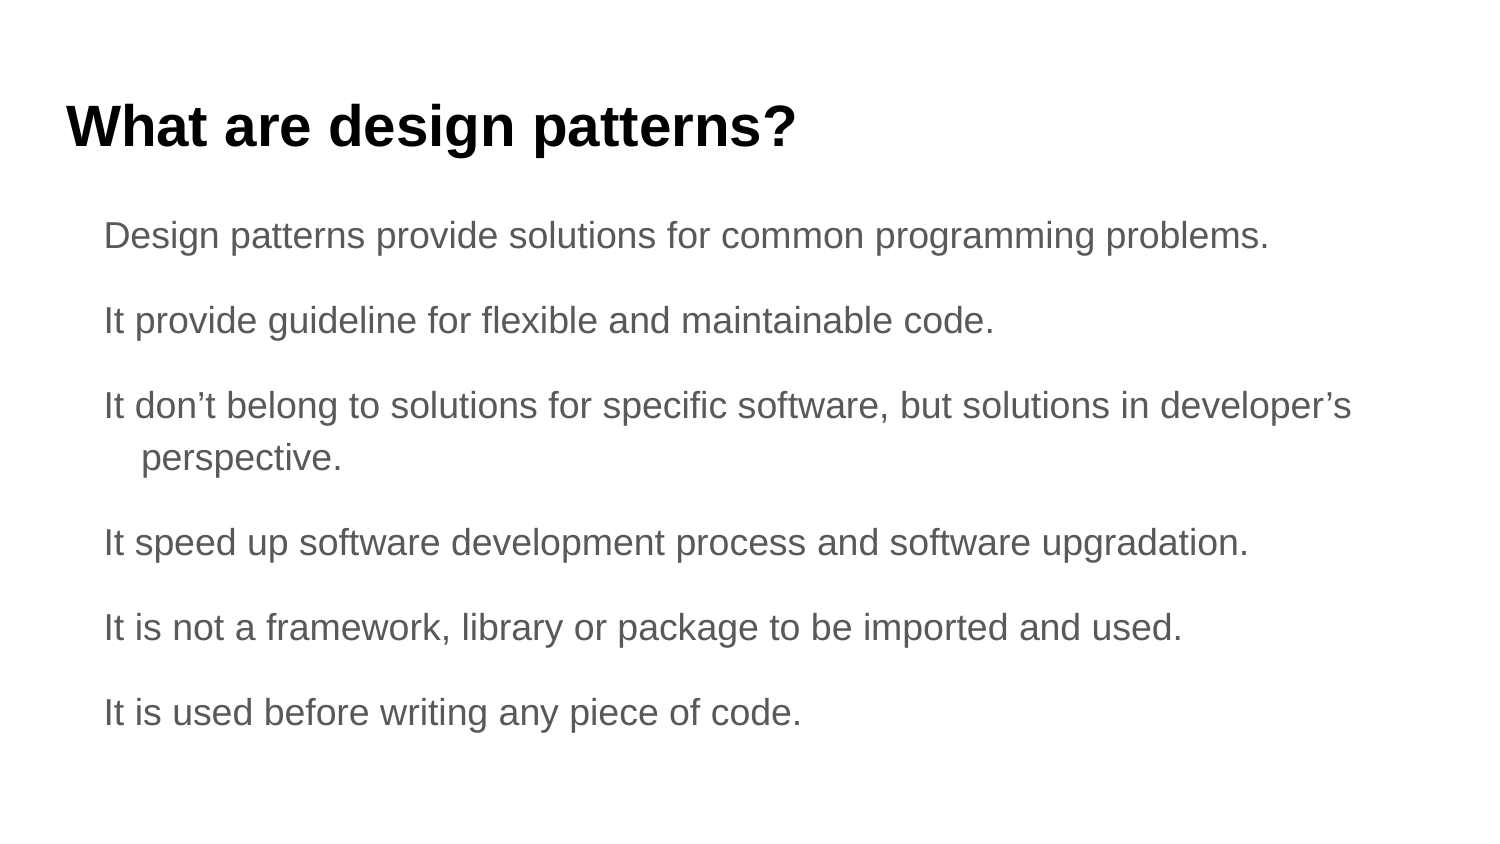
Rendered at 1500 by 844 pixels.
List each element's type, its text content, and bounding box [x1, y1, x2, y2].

title What are design patterns? [51, 72, 1449, 167]
list Design patterns provide solutions for common programming problems. It provide guideline for flexible and maintainable code. It don’t belong to solutions for specific software, but solutions in developer’s perspective. It speed up software development process and software upgradation. It is not a framework, library or package to be imported and used. It is used before writing any piece of code. [51, 189, 1449, 750]
